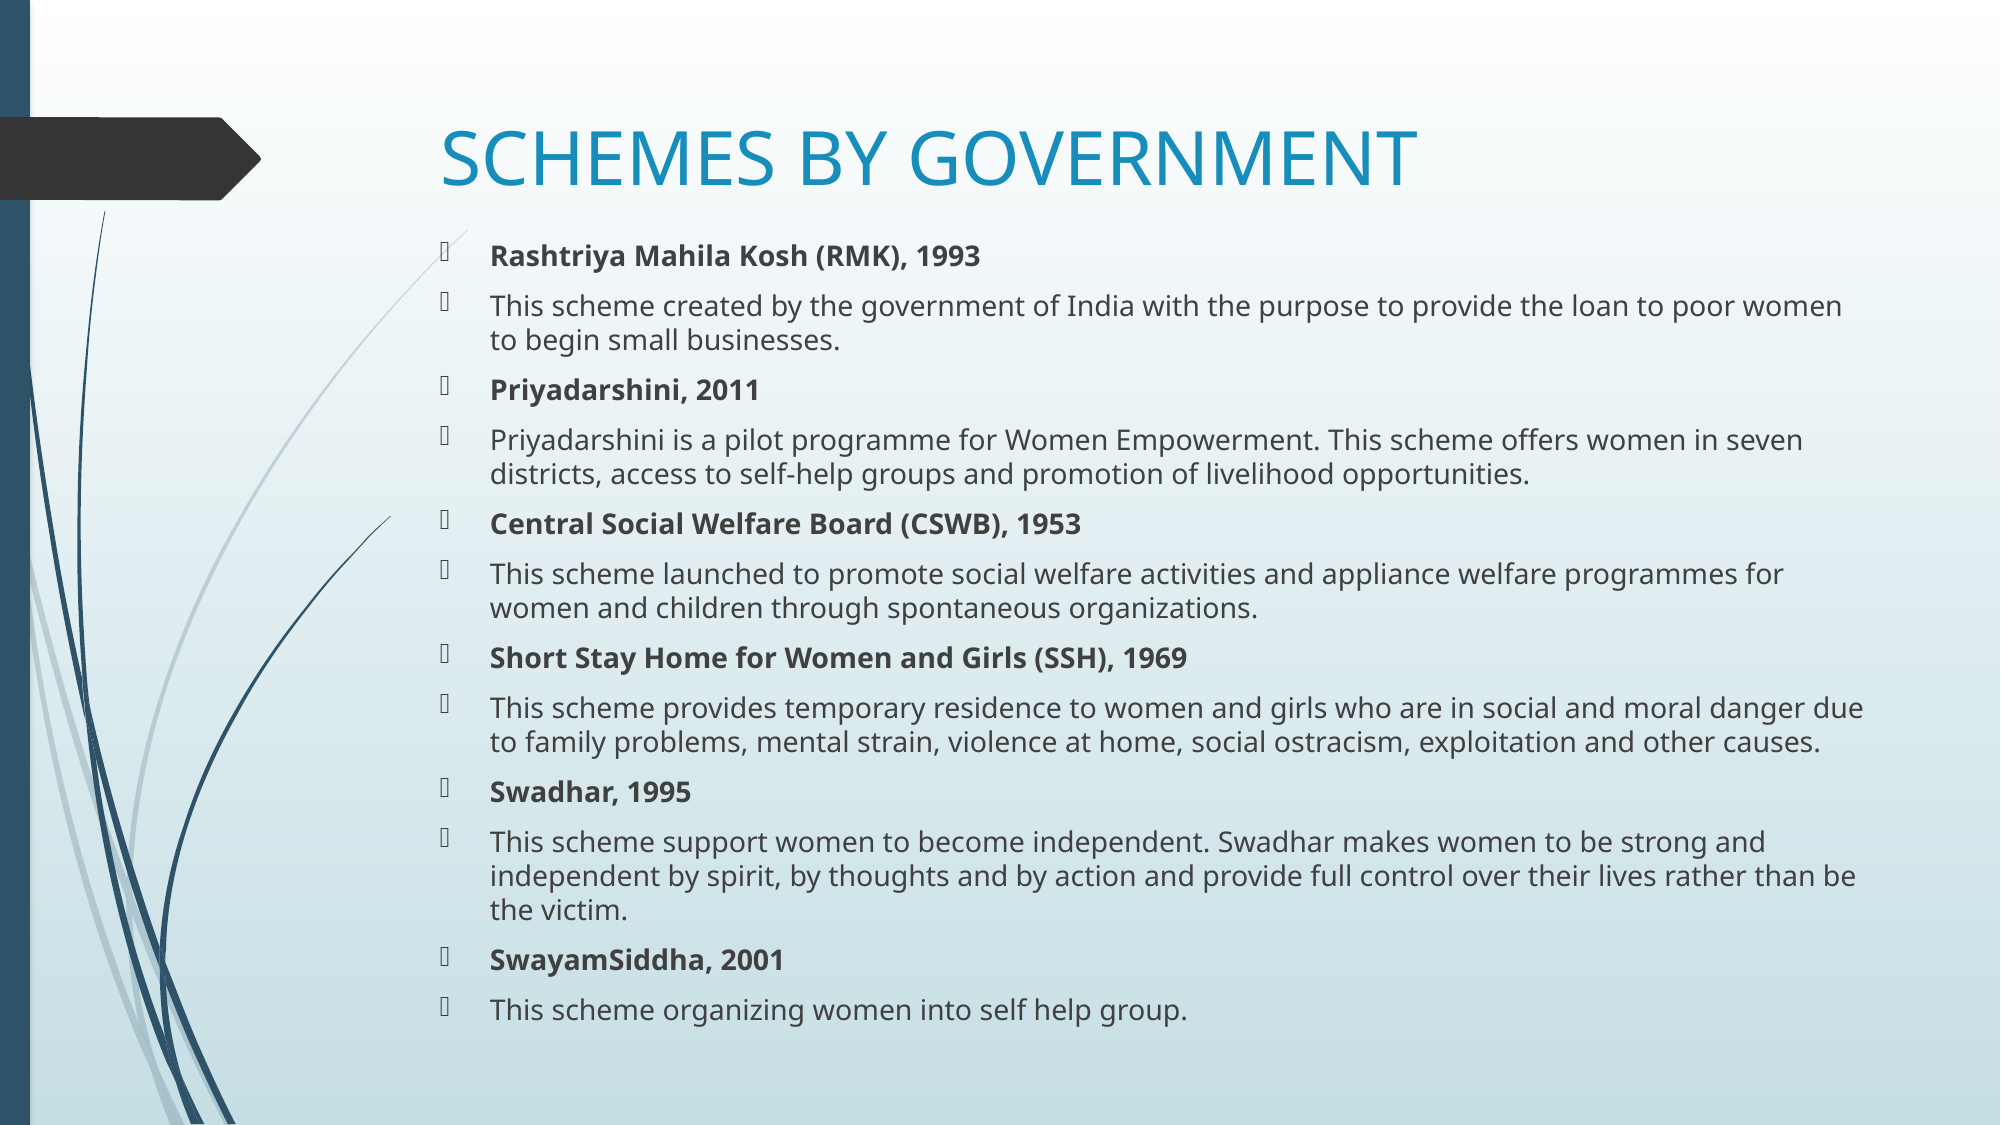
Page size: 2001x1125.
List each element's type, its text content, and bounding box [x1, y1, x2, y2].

title SCHEMES BY GOVERNMENT [425, 102, 1888, 230]
list Rashtriya Mahila Kosh (RMK), 1993 This scheme created by the government of India with the purpose to provide the loan to poor women to begin small businesses. Priyadarshini, 2011 Priyadarshini is a pilot programme for Women Empowerment. This scheme offers women in seven districts, access to self-help groups and promotion of livelihood opportunities. Central Social Welfare Board (CSWB), 1953 This scheme launched to promote social welfare activities and appliance welfare programmes for women and children through spontaneous organizations. Short Stay Home for Women and Girls (SSH), 1969 This scheme provides temporary residence to women and girls who are in social and moral danger due to family problems, mental strain, violence at home, social ostracism, exploitation and other causes. Swadhar, 1995 This scheme support women to become independent. Swadhar makes women to be strong and independent by spirit, by thoughts and by action and provide full control over their lives rather than be the victim. SwayamSiddha, 2001 This scheme organizing women into self help group. [424, 230, 1888, 1075]
